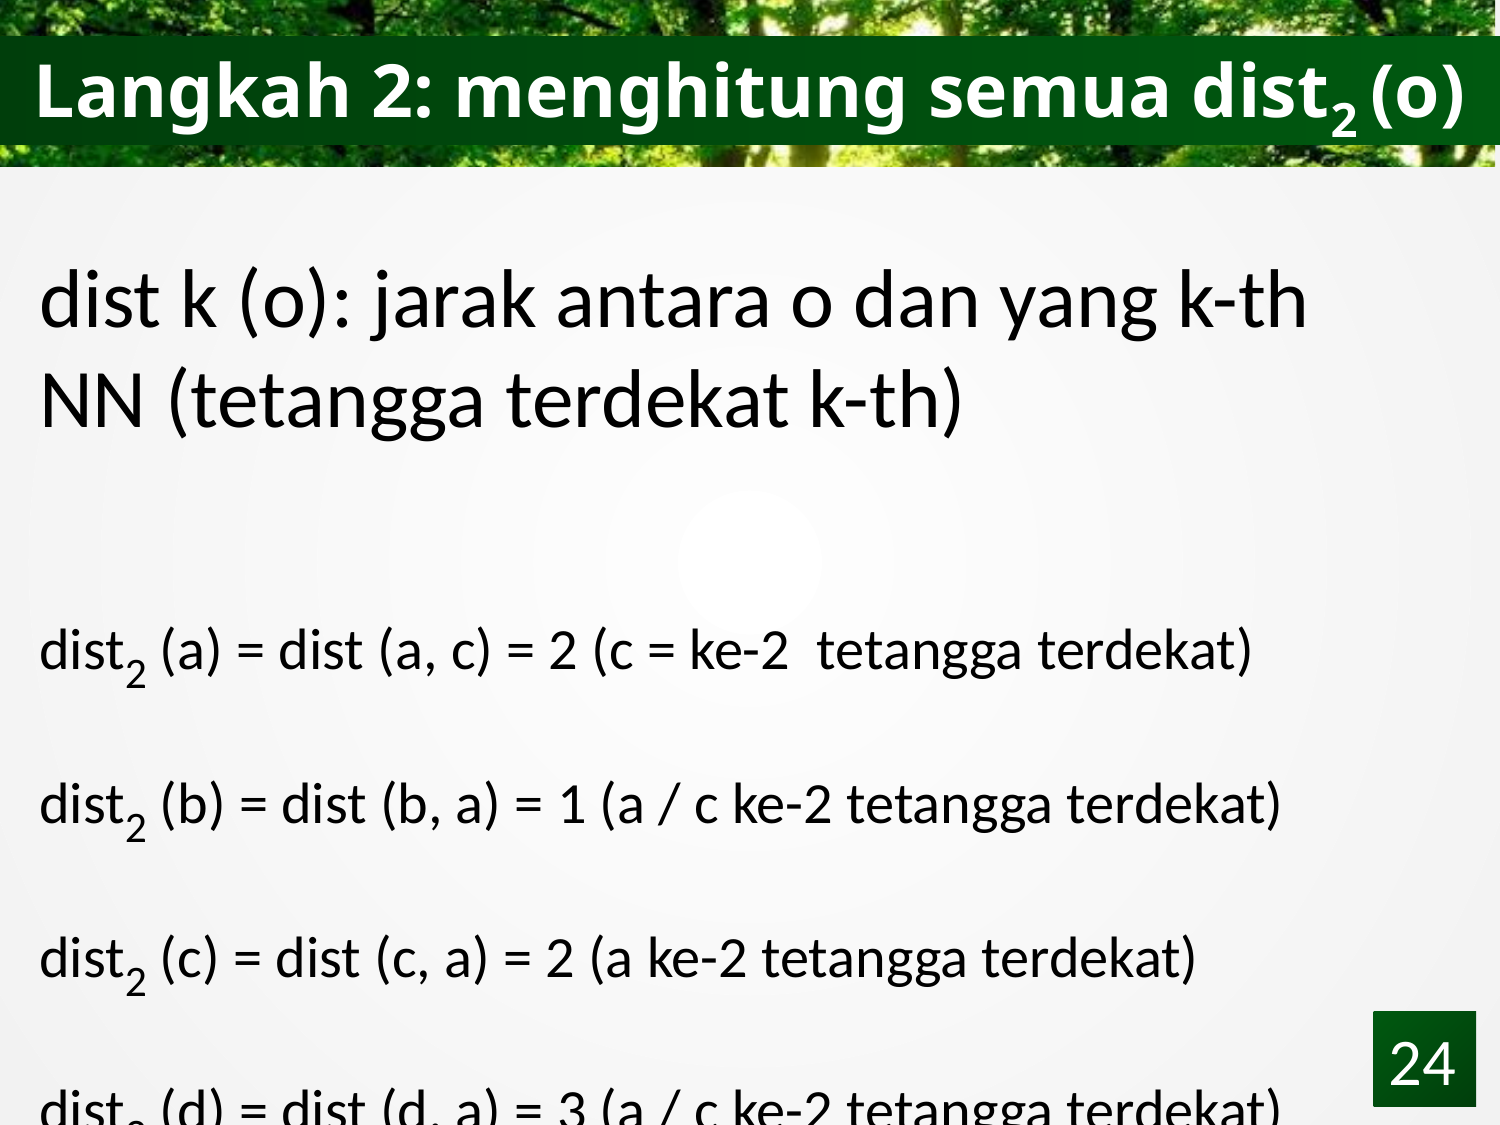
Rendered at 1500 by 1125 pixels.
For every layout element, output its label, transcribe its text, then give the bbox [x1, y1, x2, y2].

picture [0, 0, 1496, 167]
text_box dist k (o): jarak antara o dan yang k-th NN (tetangga terdekat k-th) dist2 (a) = dist (a, c) = 2 (c = ke-2 tetangga terdekat) dist2 (b) = dist (b, a) = 1 (a / c ke-2 tetangga terdekat) dist2 (c) = dist (c, a) = 2 (a ke-2 tetangga terdekat) dist2 (d) = dist (d, a) = 3 (a / c ke-2 tetangga terdekat) [24, 236, 1477, 1125]
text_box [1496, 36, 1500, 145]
